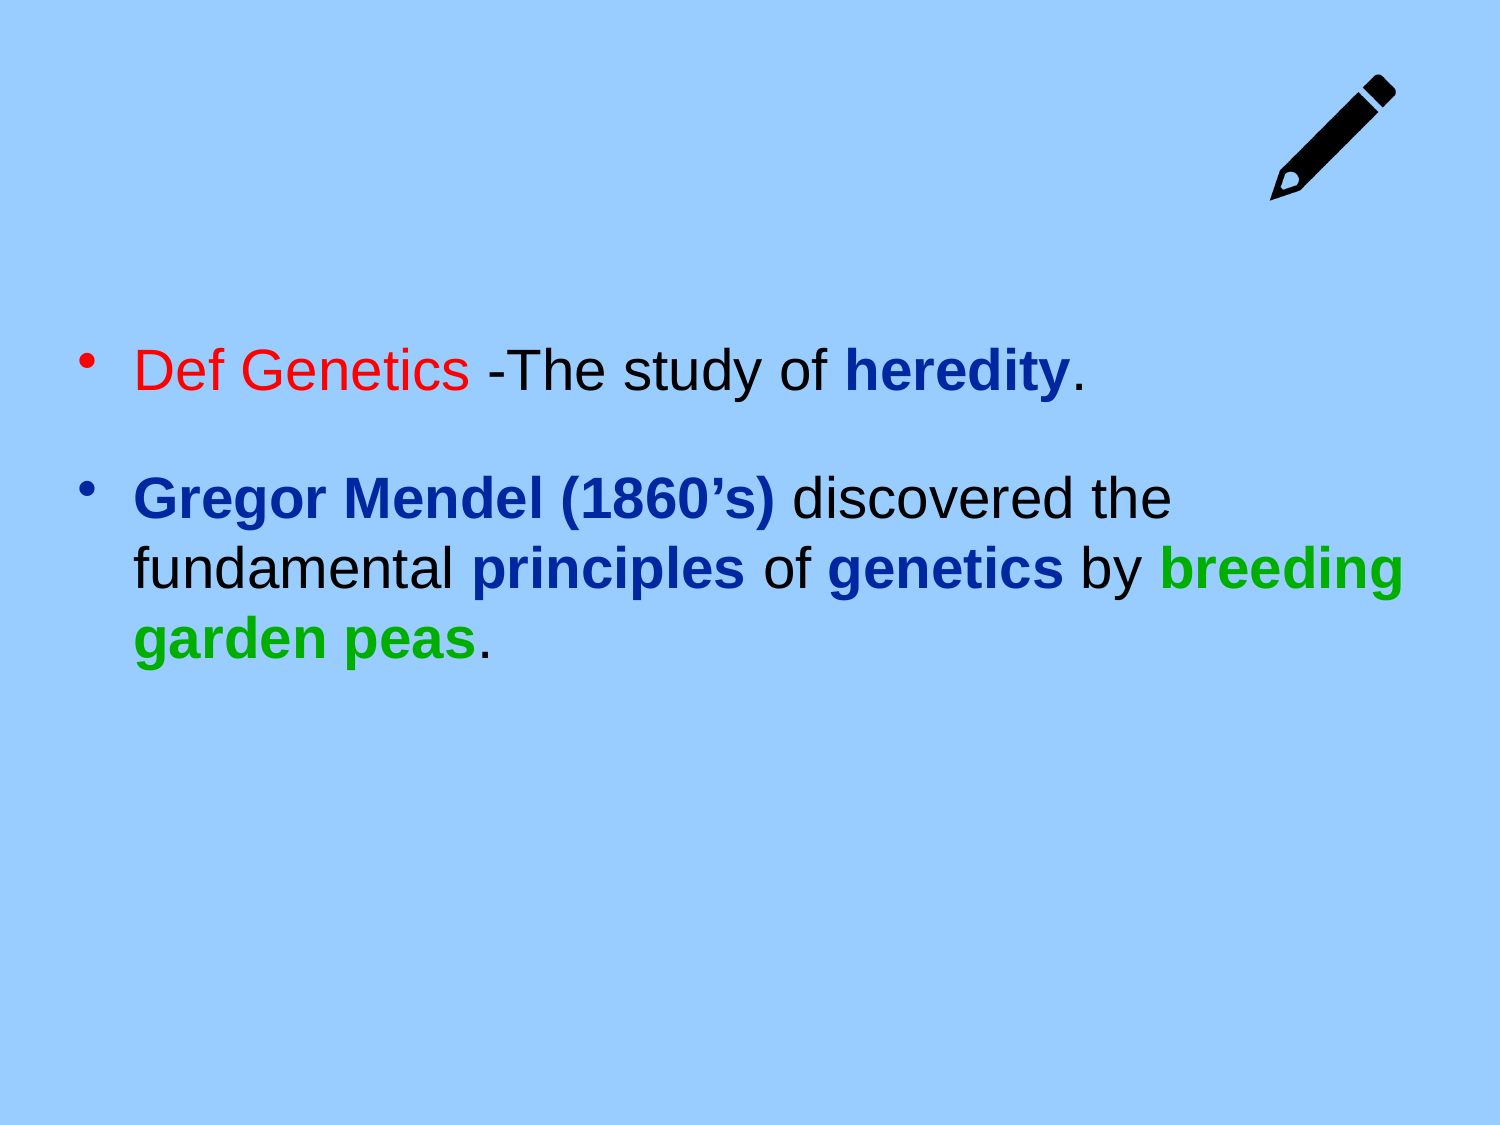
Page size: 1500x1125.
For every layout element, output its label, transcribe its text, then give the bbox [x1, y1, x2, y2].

list Def Genetics -The study of heredity. Gregor Mendel (1860’s) discovered the fundamental principles of genetics by breeding garden peas. [62, 324, 1463, 1000]
picture [1257, 62, 1408, 214]
